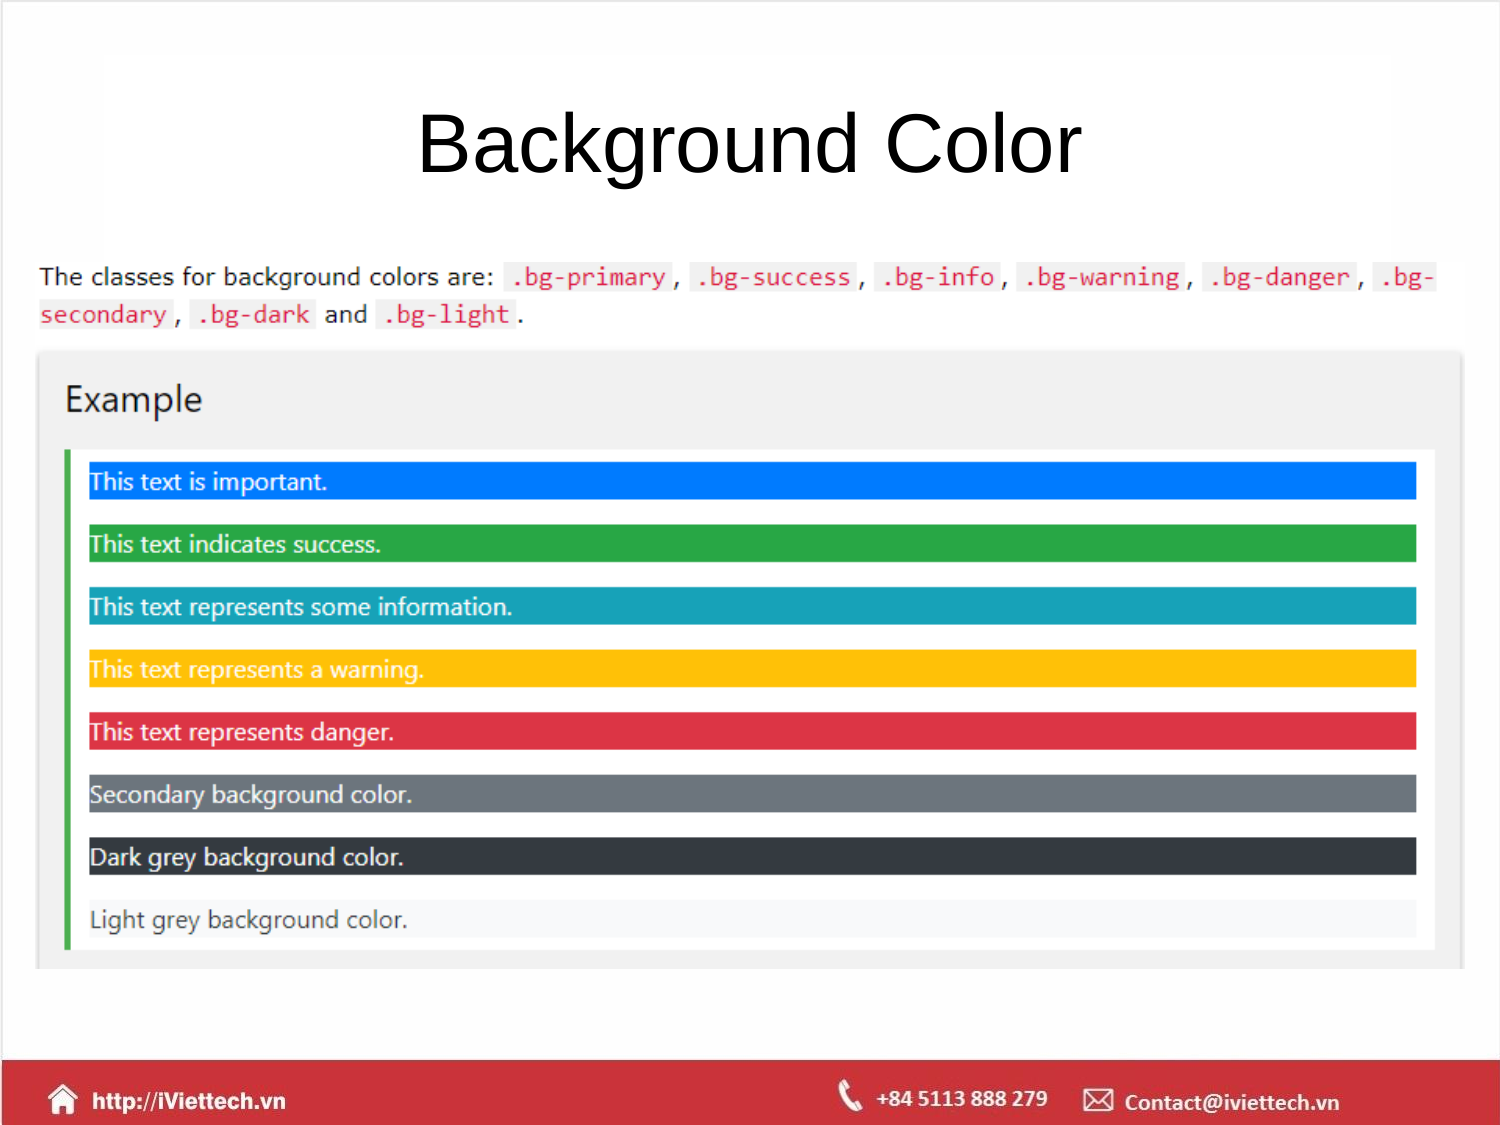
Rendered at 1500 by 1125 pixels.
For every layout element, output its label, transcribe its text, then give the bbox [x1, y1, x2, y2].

title Background Color [75, 45, 1425, 233]
picture [0, 0, 1500, 1125]
